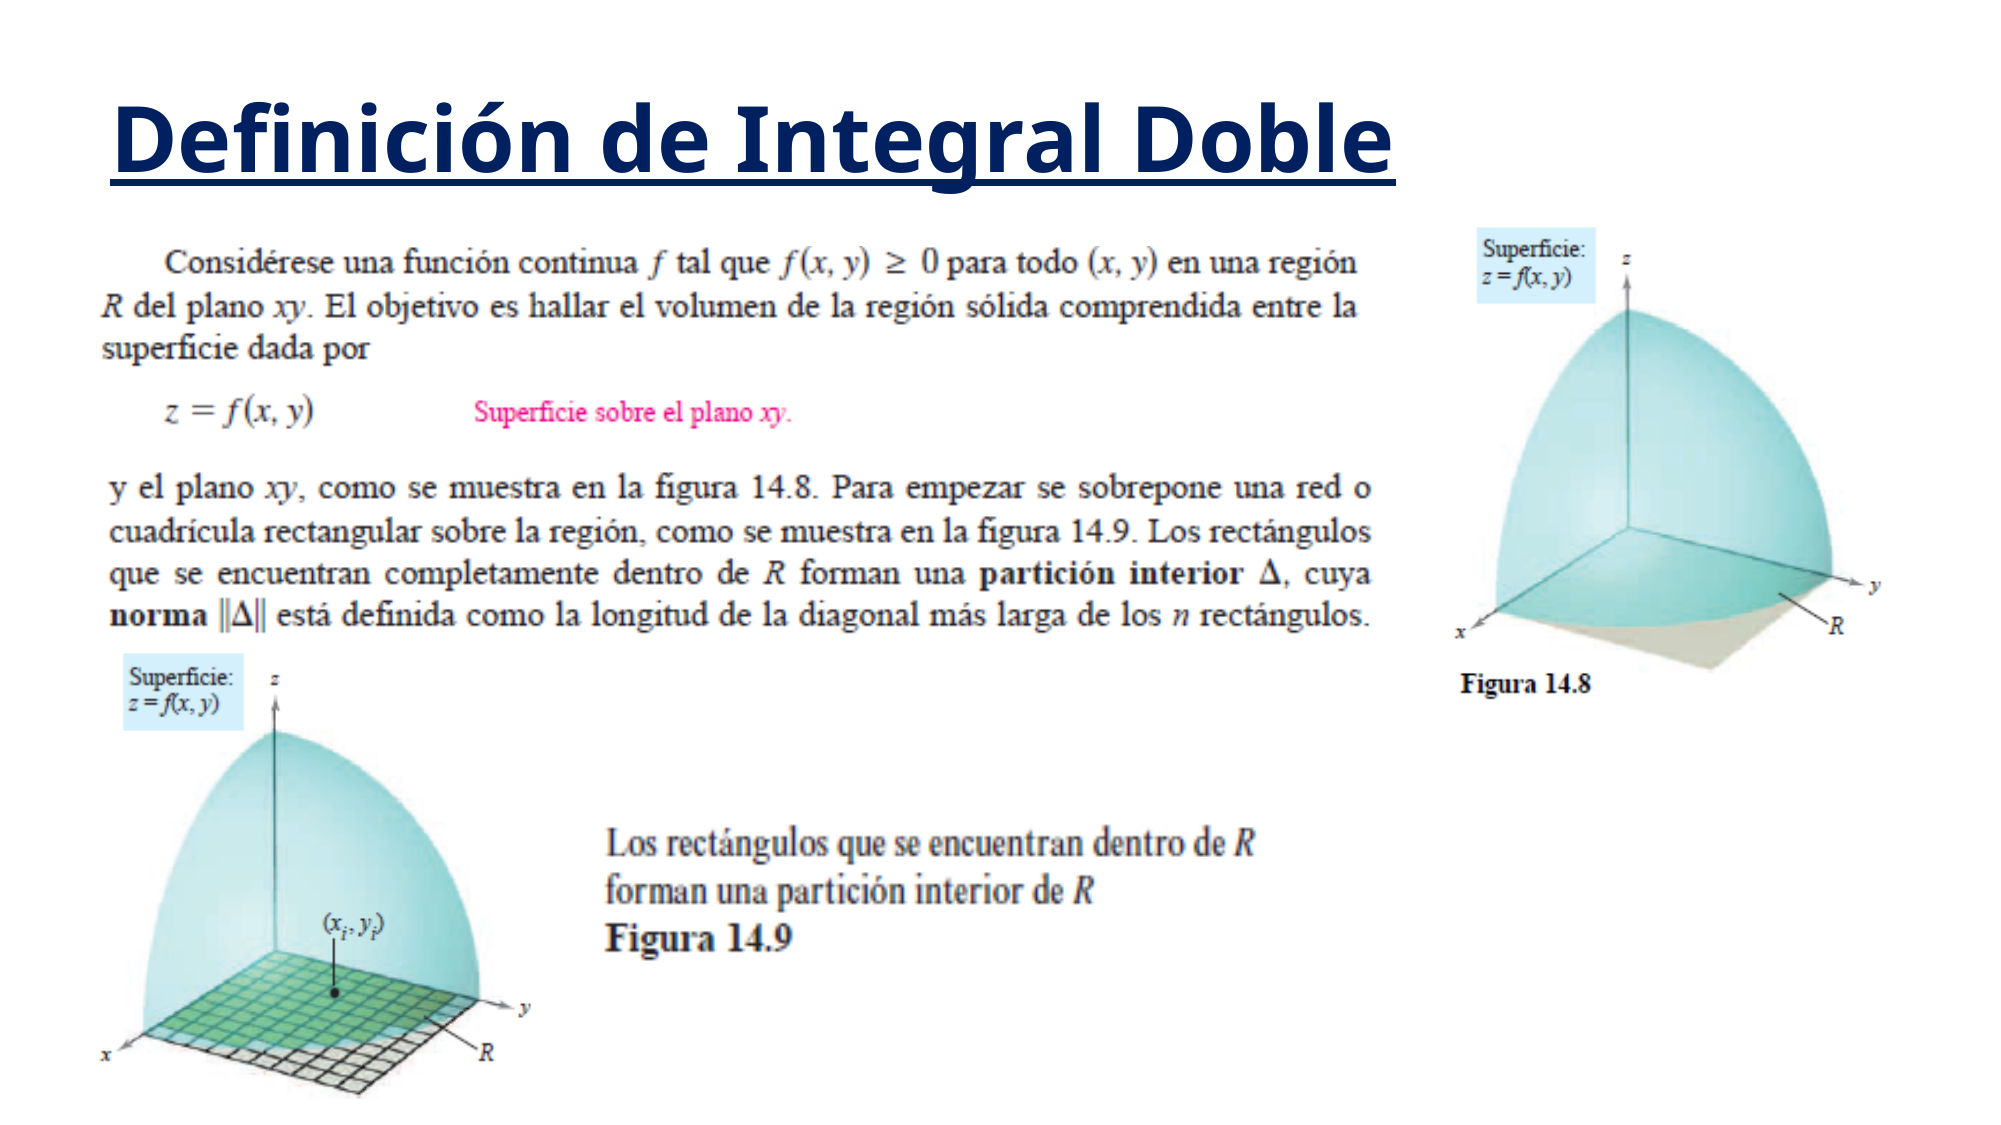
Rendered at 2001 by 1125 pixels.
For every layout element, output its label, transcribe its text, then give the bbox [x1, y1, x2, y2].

picture [1450, 224, 1889, 713]
title Definición de Integral Doble [94, 59, 1821, 225]
picture [90, 464, 1390, 1103]
picture [595, 812, 1276, 972]
picture [94, 246, 1391, 443]
